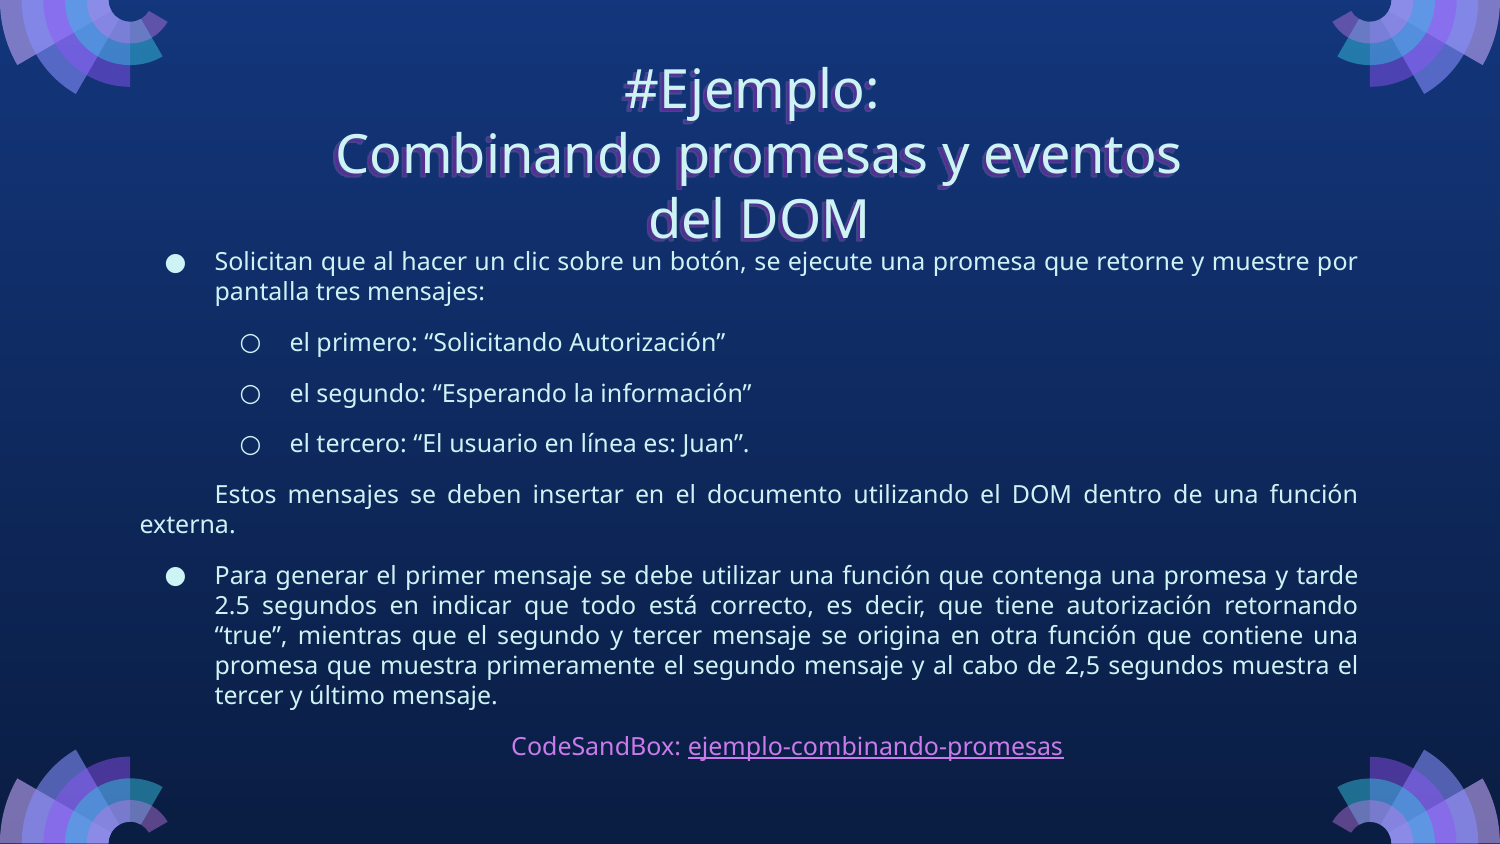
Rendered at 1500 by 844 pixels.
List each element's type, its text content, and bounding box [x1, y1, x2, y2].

title #Ejemplo: Combinando promesas y eventos del DOM [280, 39, 1239, 206]
list Solicitan que al hacer un clic sobre un botón, se ejecute una promesa que retorne y muestre por pantalla tres mensajes: el primero: “Solicitando Autorización” el segundo: “Esperando la información” el tercero: “El usuario en línea es: Juan”. Estos mensajes se deben insertar en el documento utilizando el DOM dentro de una función externa. Para generar el primer mensaje se debe utilizar una función que contenga una promesa y tarde 2.5 segundos en indicar que todo está correcto, es decir, que tiene autorización retornando “true”, mientras que el segundo y tercer mensaje se origina en otra función que contiene una promesa que muestra primeramente el segundo mensaje y al cabo de 2,5 segundos muestra el tercer y último mensaje. CodeSandBox: ejemplo-combinando-promesas [124, 230, 1376, 779]
